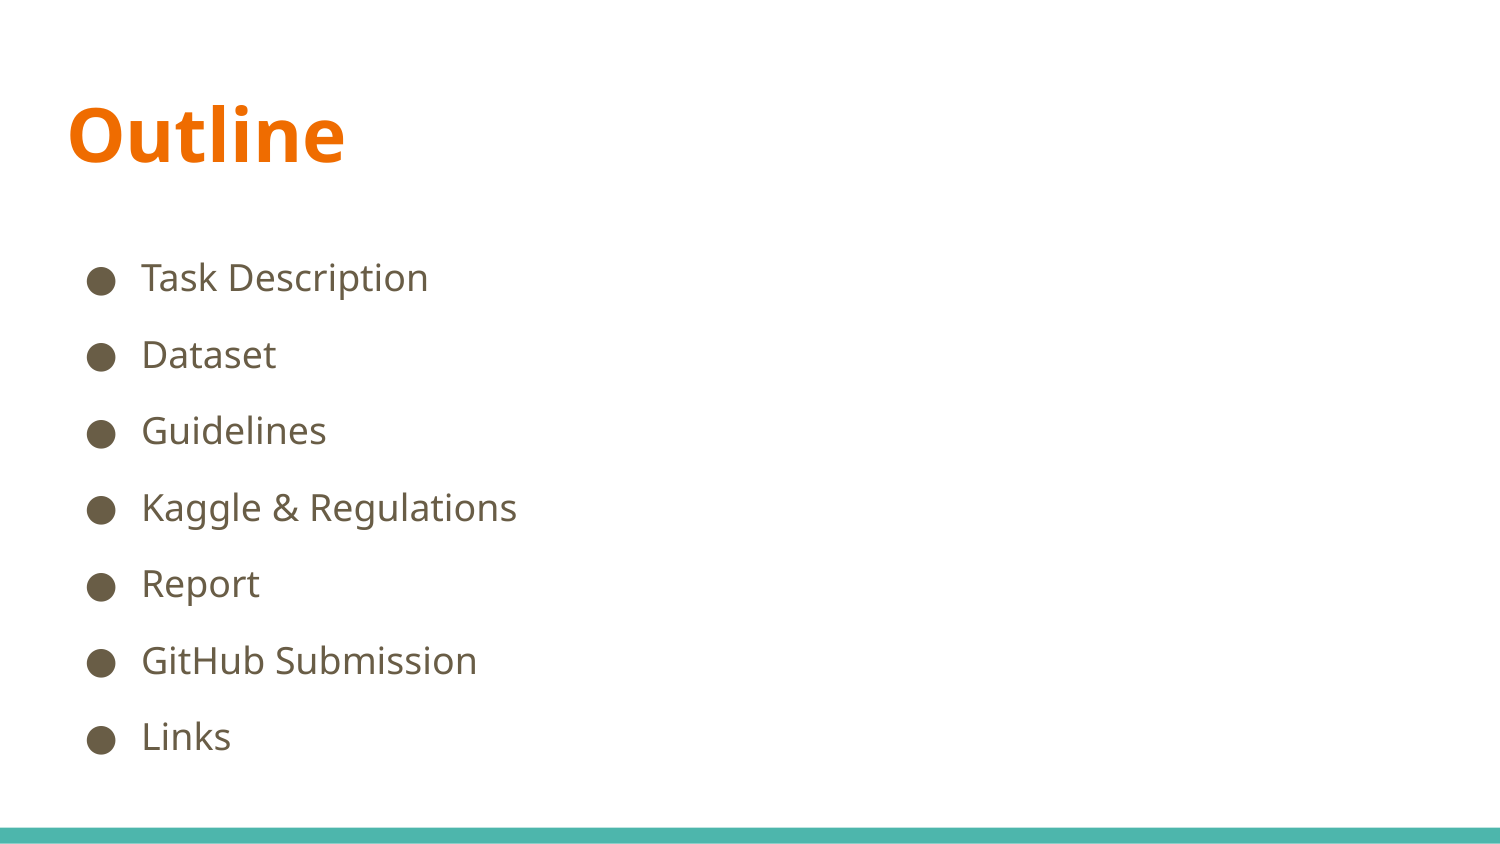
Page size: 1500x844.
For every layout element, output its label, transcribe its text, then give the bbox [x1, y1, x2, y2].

title Outline [51, 72, 1449, 189]
list Task Description Dataset Guidelines Kaggle & Regulations Report GitHub Submission Links [51, 207, 1449, 750]
